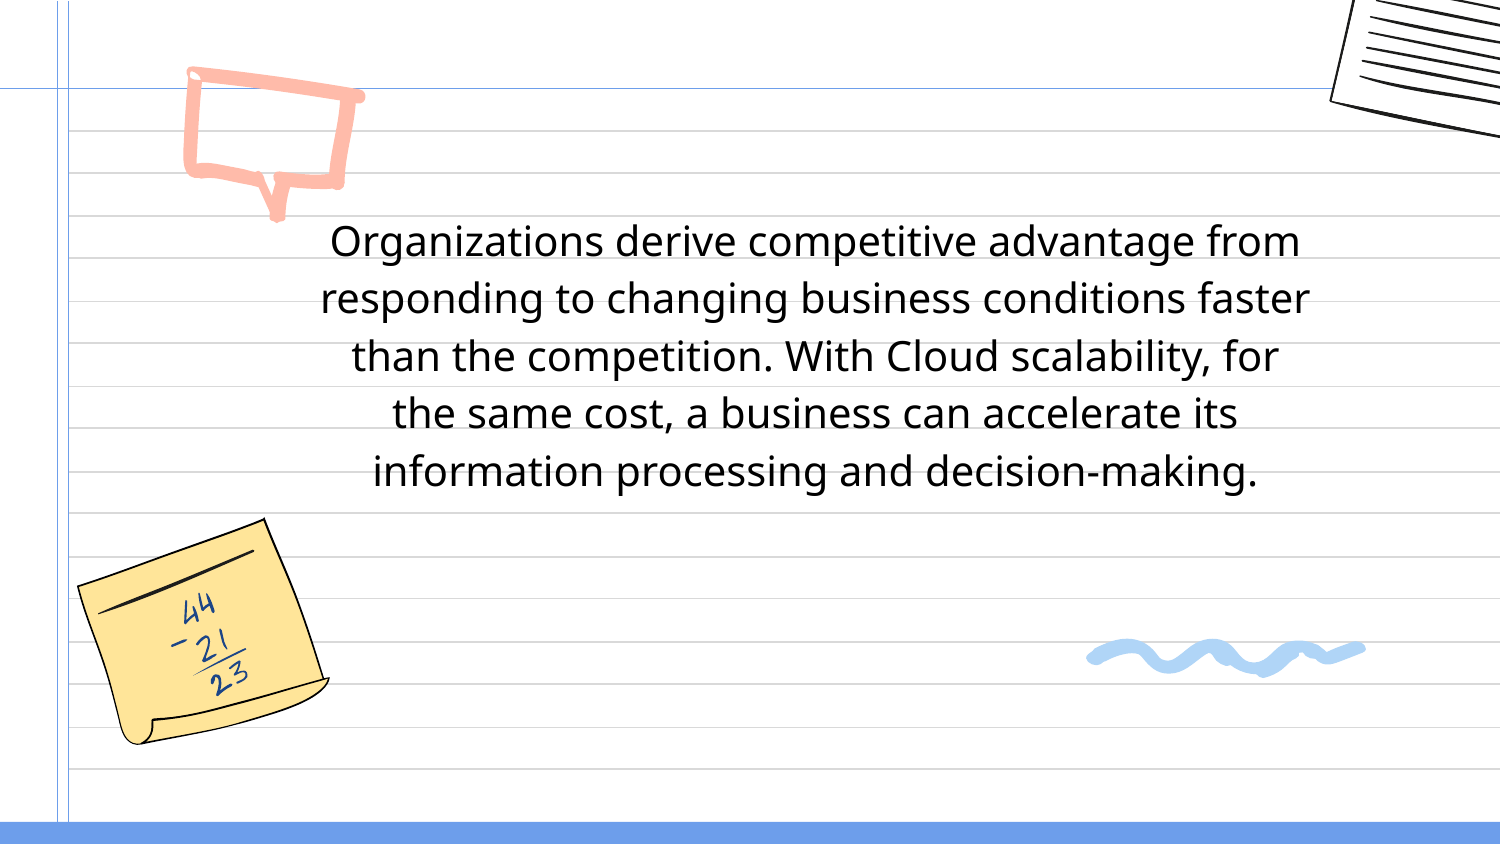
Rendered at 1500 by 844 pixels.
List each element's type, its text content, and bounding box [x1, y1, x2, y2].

list Organizations derive competitive advantage from responding to changing business conditions faster than the competition. With Cloud scalability, for the same cost, a business can accelerate its information processing and decision-making. [302, 191, 1329, 691]
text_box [174, 76, 359, 221]
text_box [92, 536, 315, 731]
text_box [172, 592, 243, 697]
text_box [1083, 639, 1371, 678]
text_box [1348, 0, 1500, 129]
